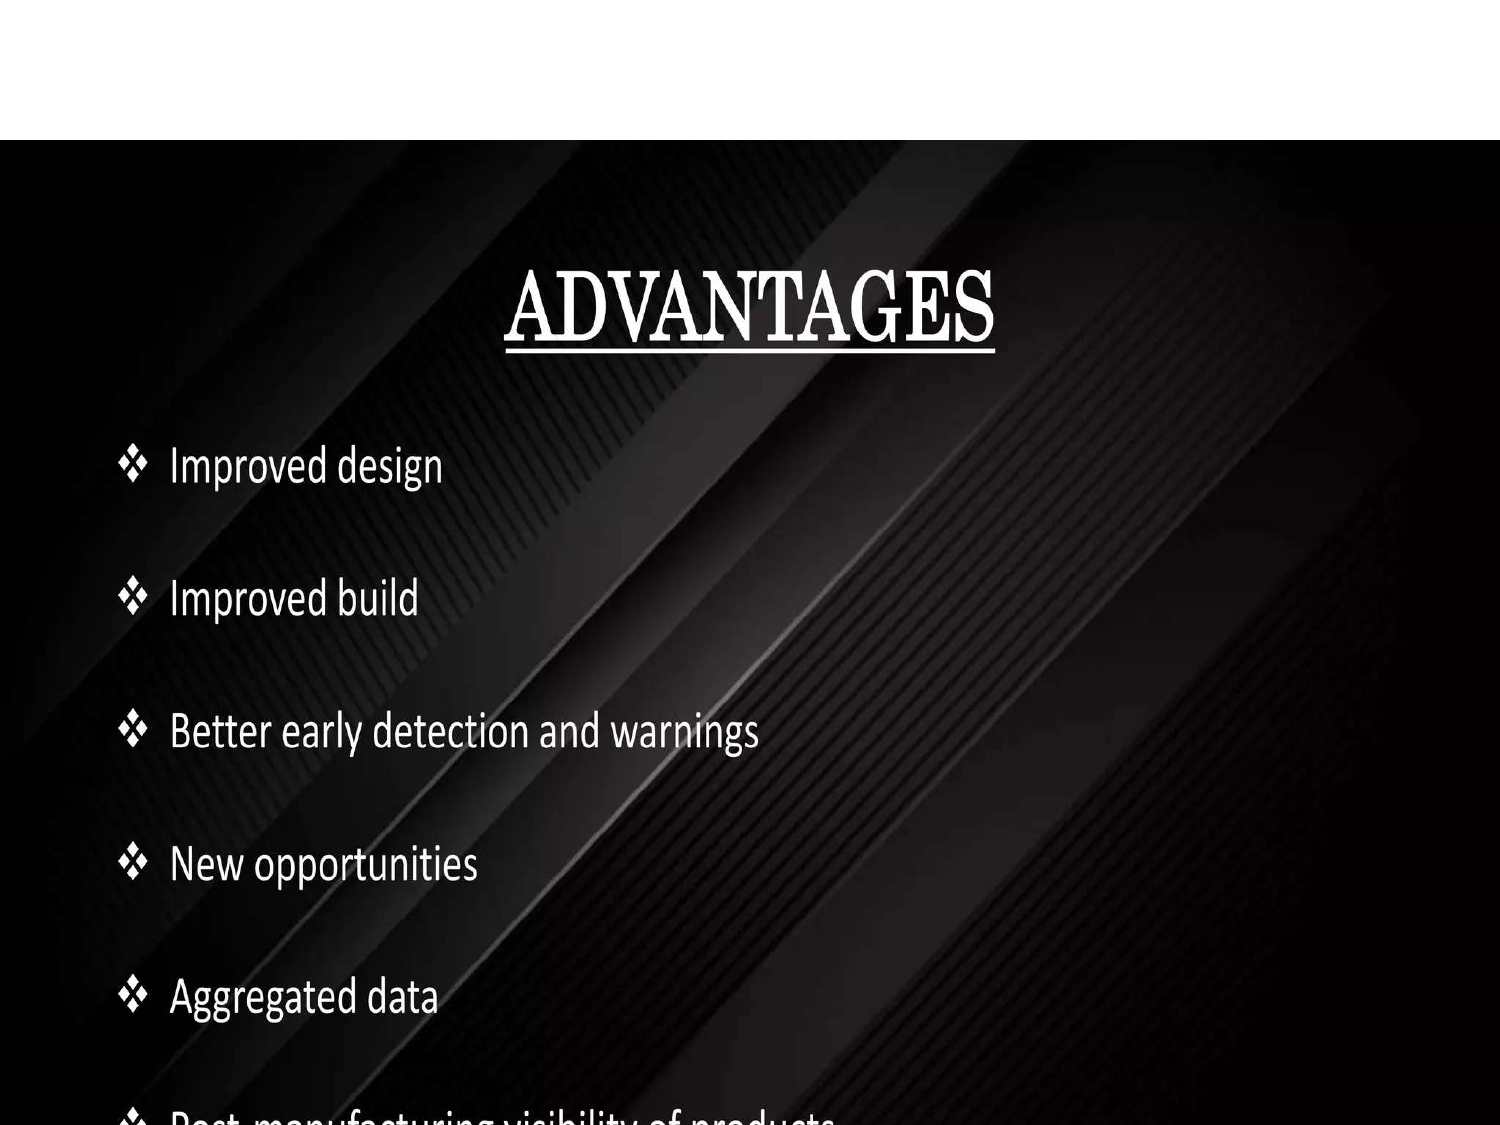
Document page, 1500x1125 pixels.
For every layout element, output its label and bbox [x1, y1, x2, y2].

picture [0, 140, 1500, 1125]
